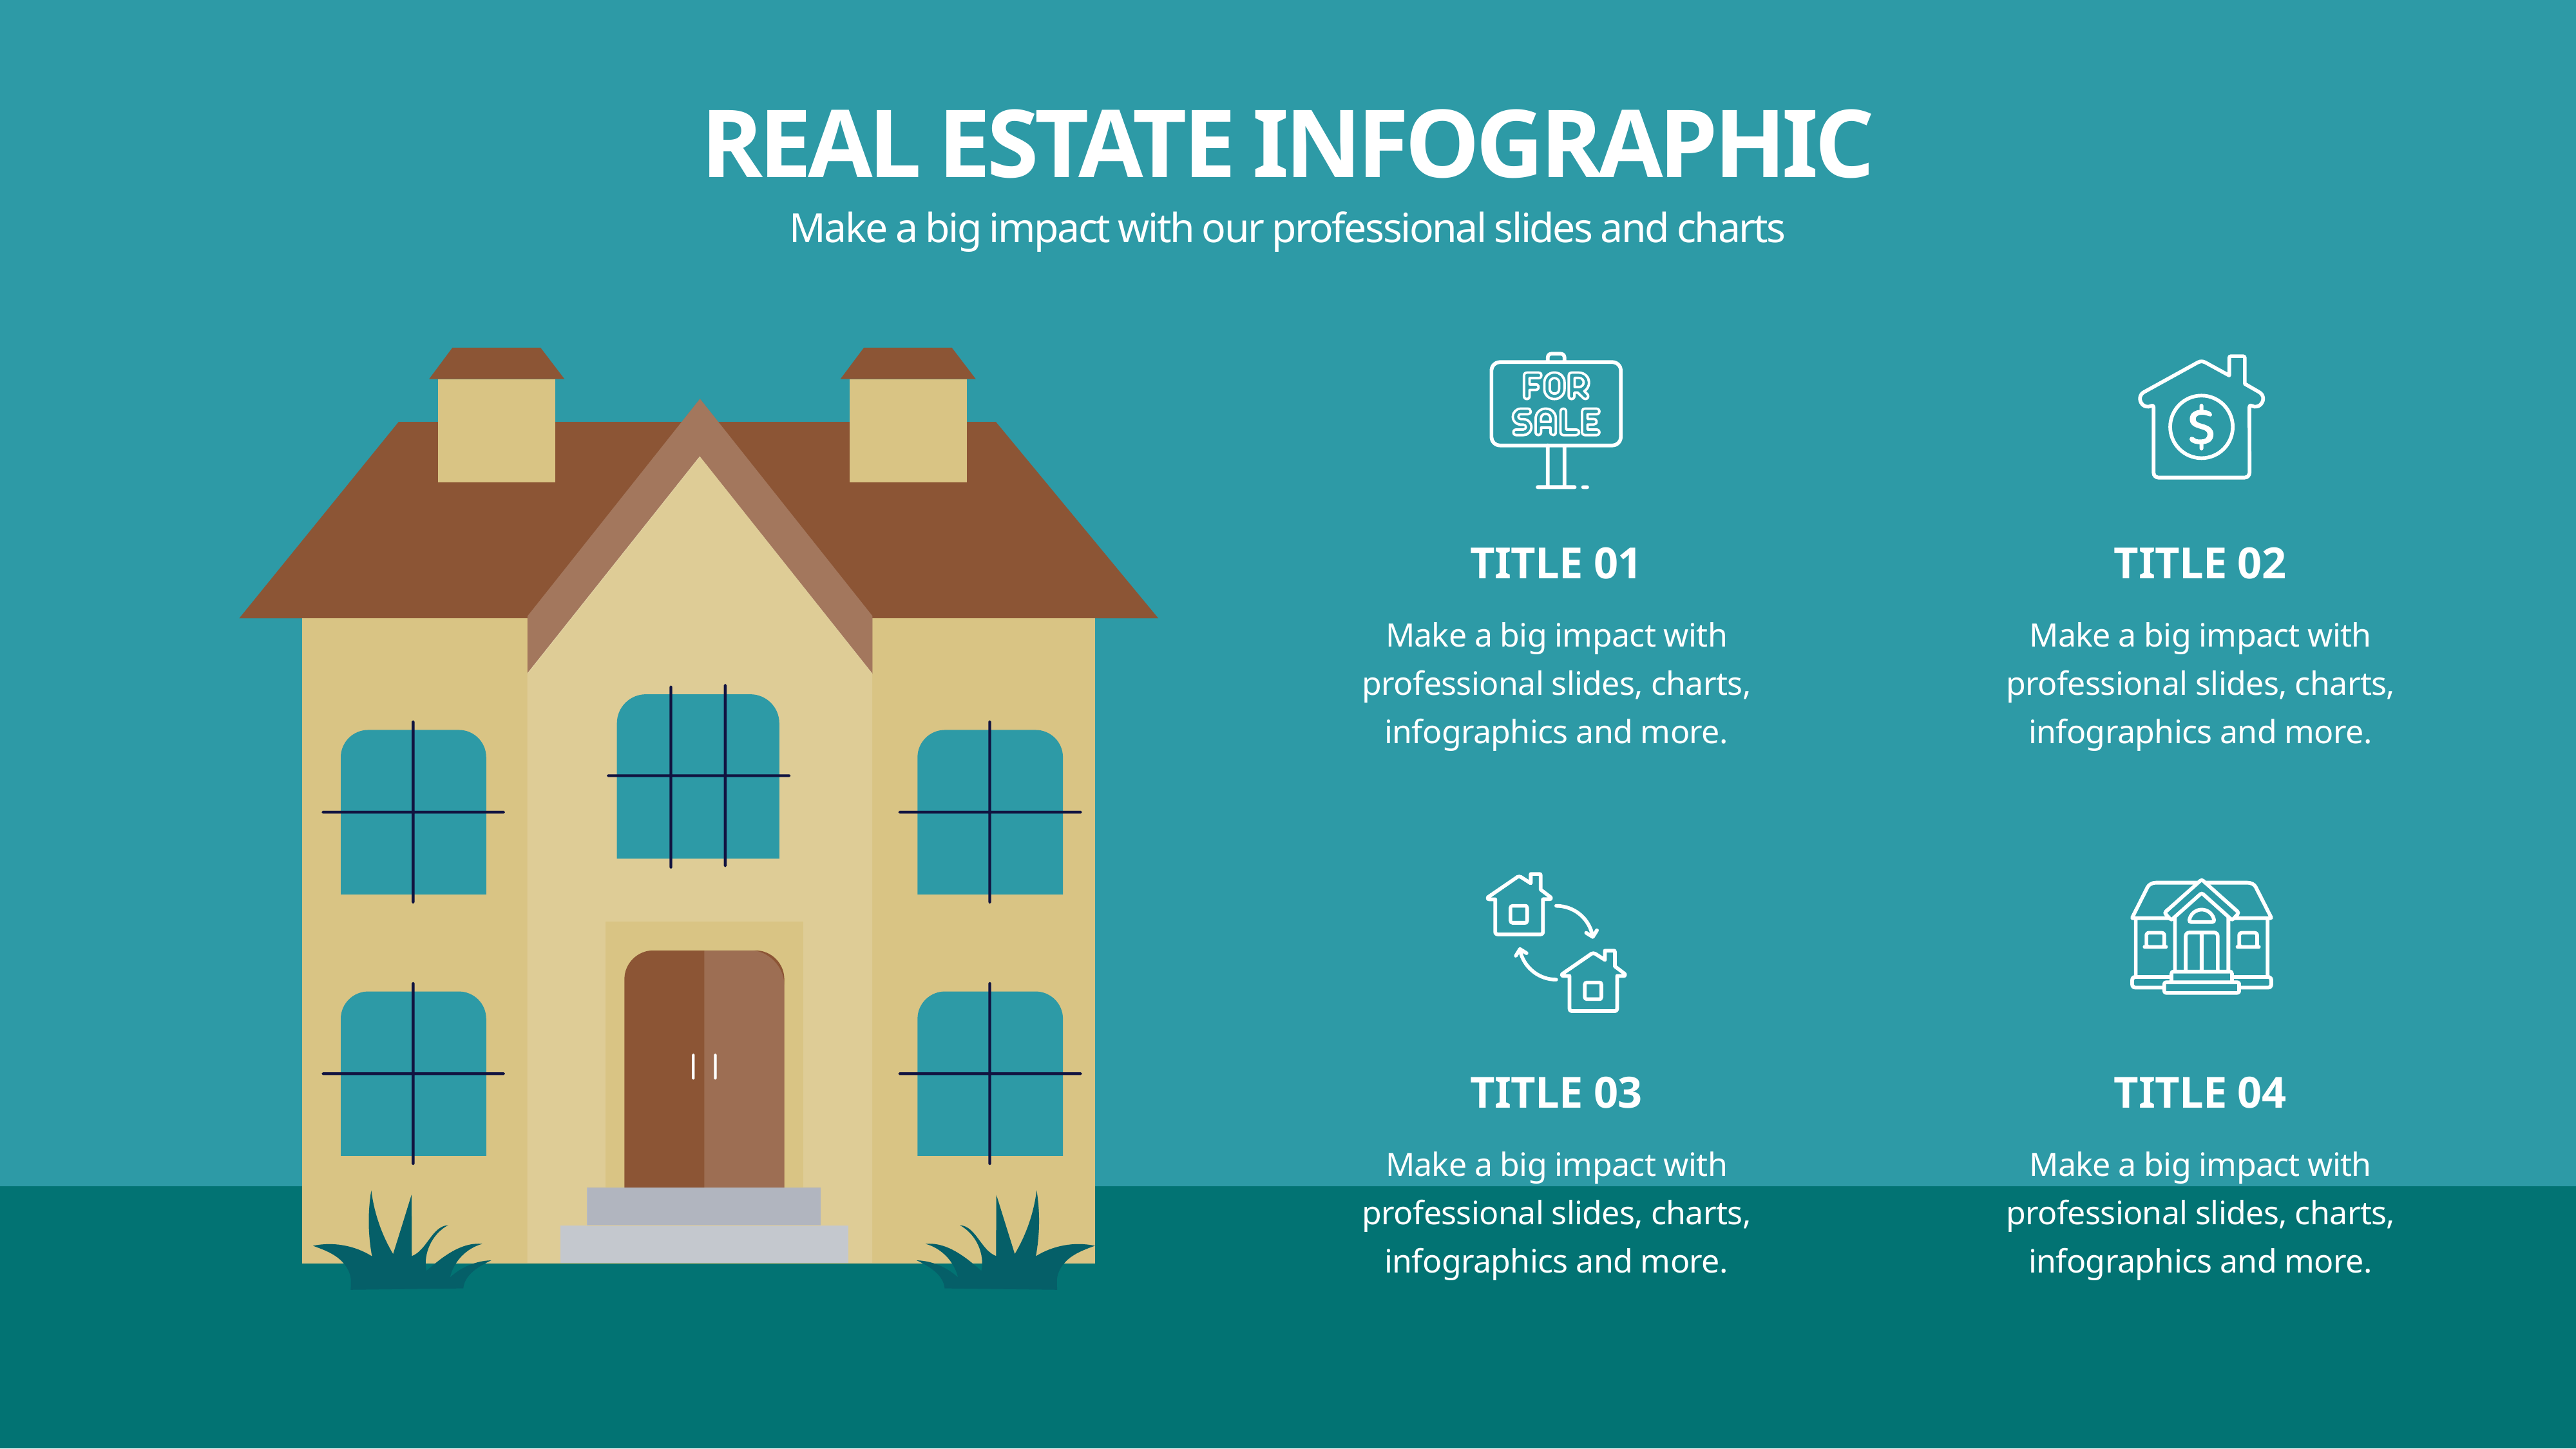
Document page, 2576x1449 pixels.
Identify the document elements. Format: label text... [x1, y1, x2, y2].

text_box Make a big impact with professional slides, charts, infographics and more. [1299, 600, 1814, 755]
text_box [0, 0, 2576, 1186]
text_box TITLE 03 [1299, 1060, 1814, 1122]
text_box [1514, 947, 1558, 981]
text_box [1560, 949, 1627, 1013]
text_box Make a big impact with our professional slides and charts [160, 197, 2416, 256]
text_box Make a big impact with professional slides, charts, infographics and more. [1299, 1130, 1814, 1284]
text_box TITLE 04 [1943, 1060, 2457, 1122]
text_box Make a big impact with professional slides, charts, infographics and more. [1943, 600, 2457, 755]
text_box Make a big impact with professional slides, charts, infographics and more. [1943, 1130, 2457, 1284]
text_box [1554, 904, 1599, 939]
text_box [2138, 354, 2266, 480]
text_box TITLE 01 [1299, 531, 1814, 592]
text_box [2130, 878, 2273, 995]
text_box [239, 347, 1159, 1290]
text_box [1485, 872, 1553, 936]
text_box REAL ESTATE INFOGRAPHIC [160, 79, 2416, 197]
text_box [0, 1186, 2576, 1449]
text_box TITLE 02 [1943, 531, 2457, 592]
text_box [1489, 352, 1623, 489]
